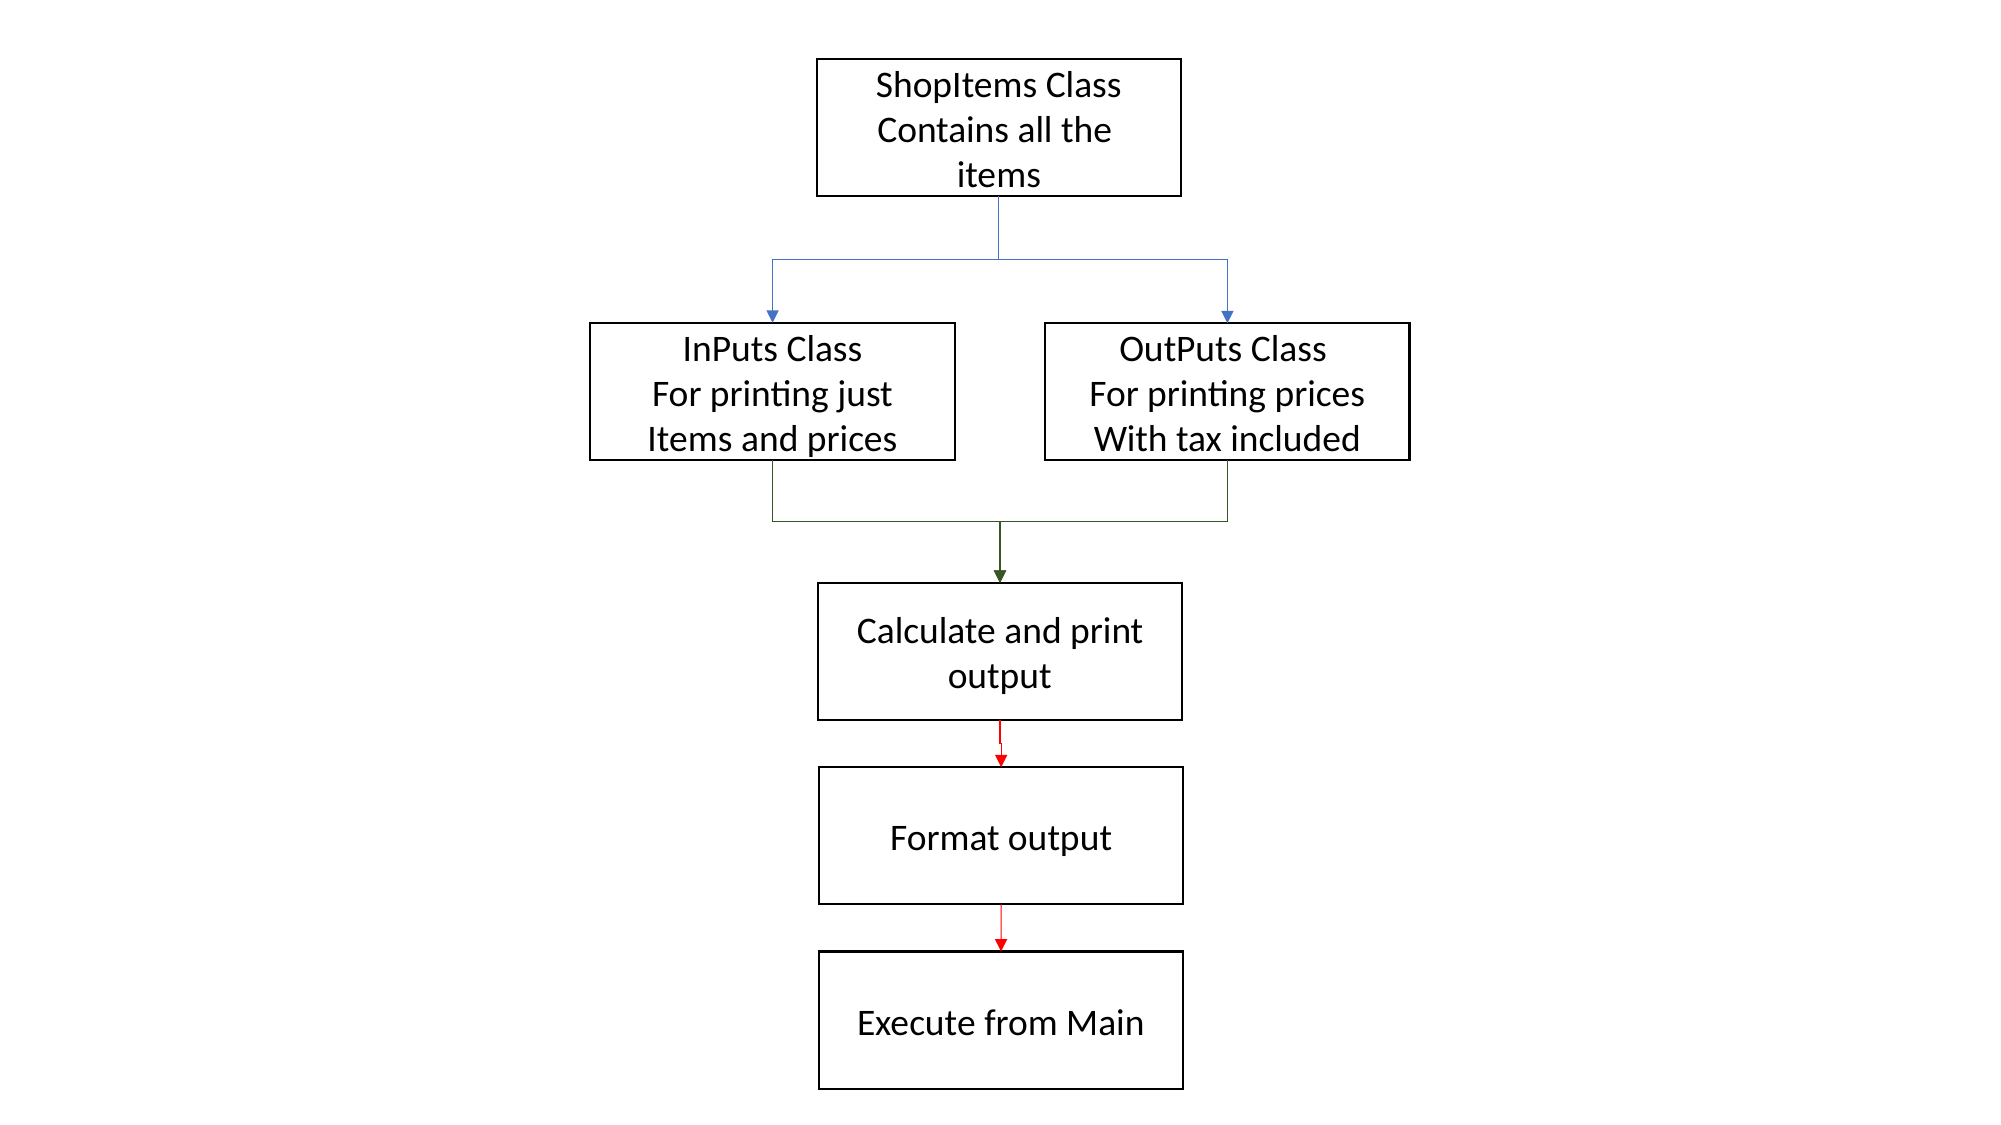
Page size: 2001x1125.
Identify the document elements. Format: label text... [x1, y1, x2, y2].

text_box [1049, 145, 1177, 374]
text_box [1052, 407, 1175, 636]
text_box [822, 146, 950, 373]
text_box Format output [818, 766, 1184, 905]
text_box OutPuts Class For printing prices With tax included [1044, 322, 1411, 461]
text_box Calculate and print output [817, 582, 1183, 721]
text_box ShopItems Class Contains all the items [816, 58, 1182, 197]
text_box InPuts Class For printing just Items and prices [589, 322, 956, 461]
text_box Execute from Main [818, 950, 1184, 1090]
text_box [824, 407, 948, 636]
